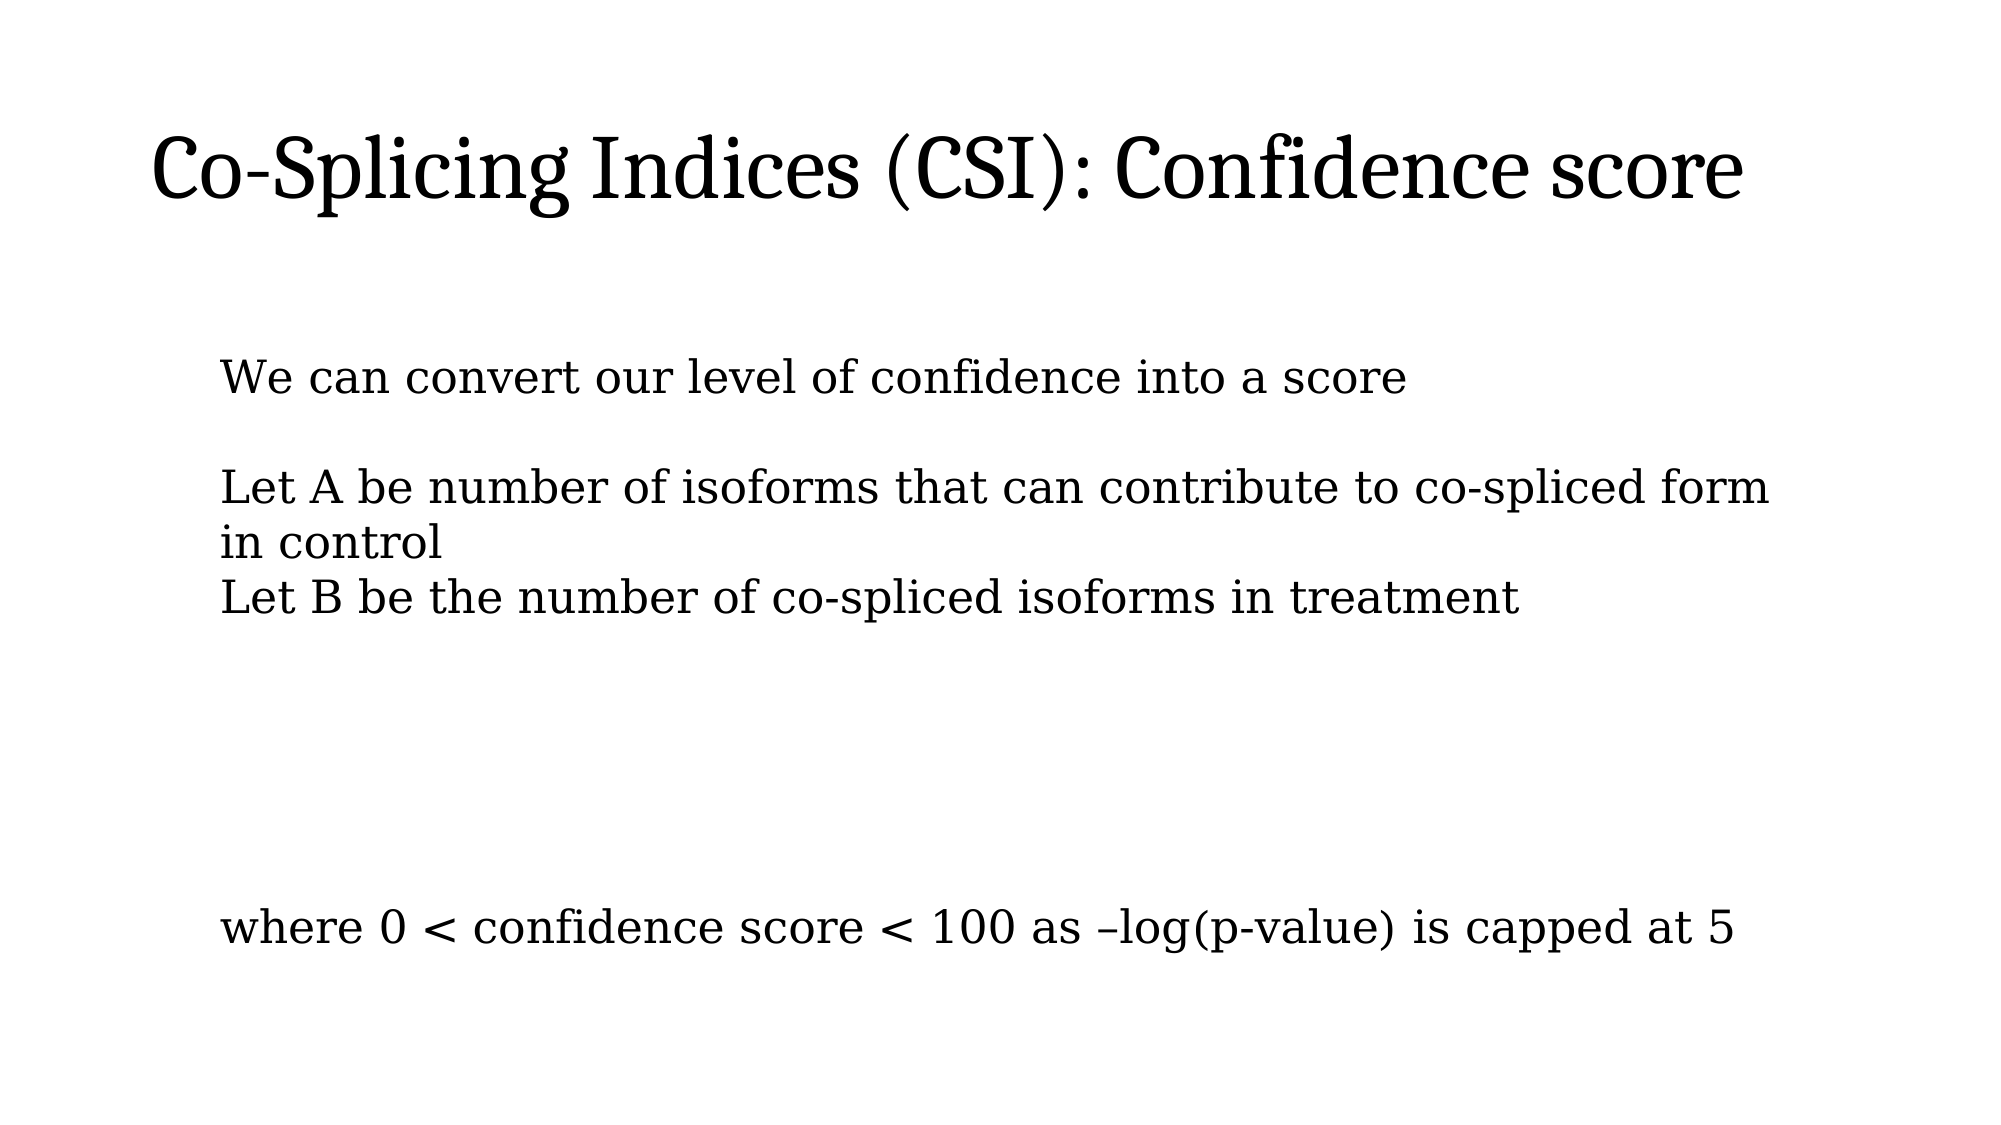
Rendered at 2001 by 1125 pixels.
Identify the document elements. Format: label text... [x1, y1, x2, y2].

list [137, 299, 1976, 1014]
title Co-Splicing Indices (CSI): Confidence score [137, 59, 1863, 278]
